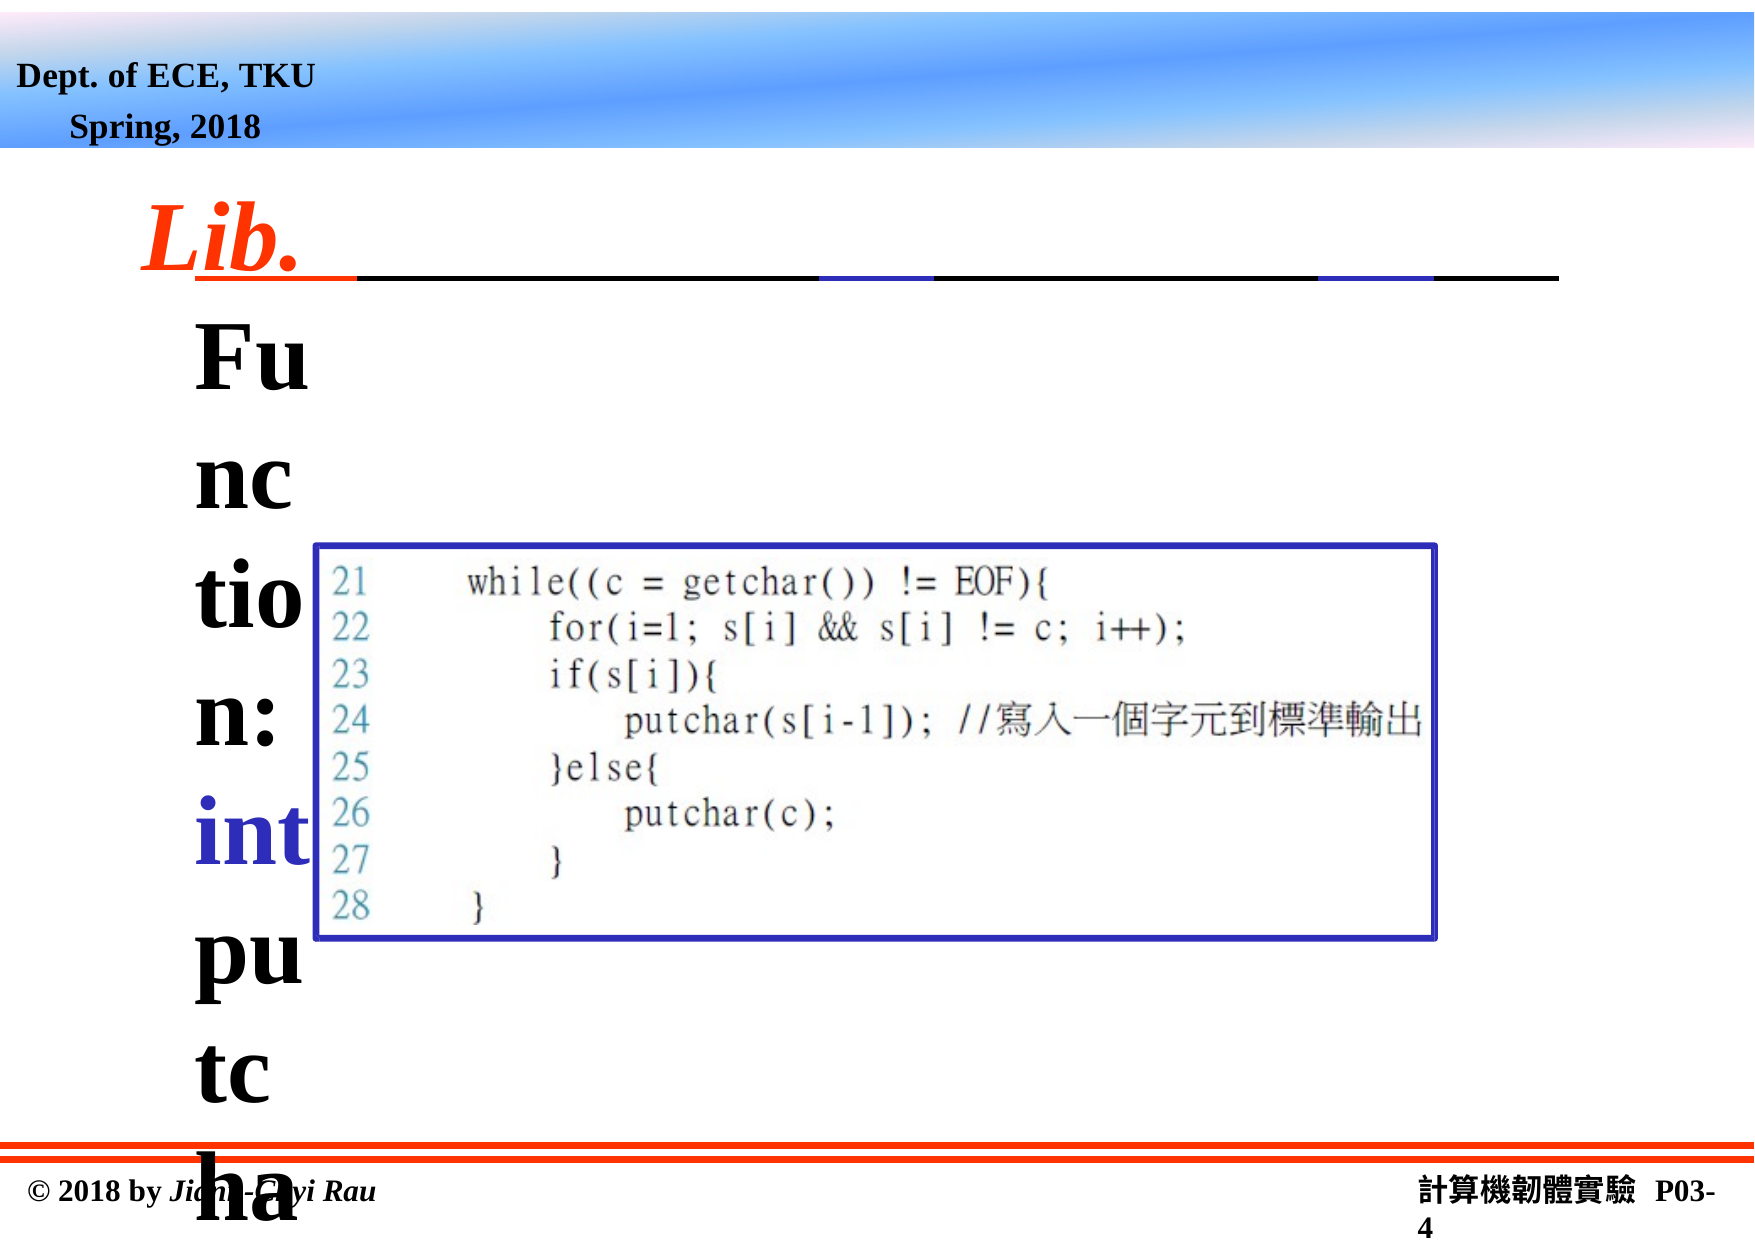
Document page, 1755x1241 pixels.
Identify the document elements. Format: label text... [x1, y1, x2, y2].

text_box [320, 557, 1431, 925]
text_box Dept. of ECE, TKU Spring, 2018 Lib. Function: int putchar(int c); ‧寫入一個字元到stdout (monitor) [14, 43, 1562, 1241]
text_box [312, 542, 1438, 942]
slide_number 計算機韌體實驗 P03-2 [1415, 1170, 1728, 1241]
picture [0, 12, 1755, 148]
footer © 2018 by Jiann-Chyi Rau [25, 1170, 382, 1241]
